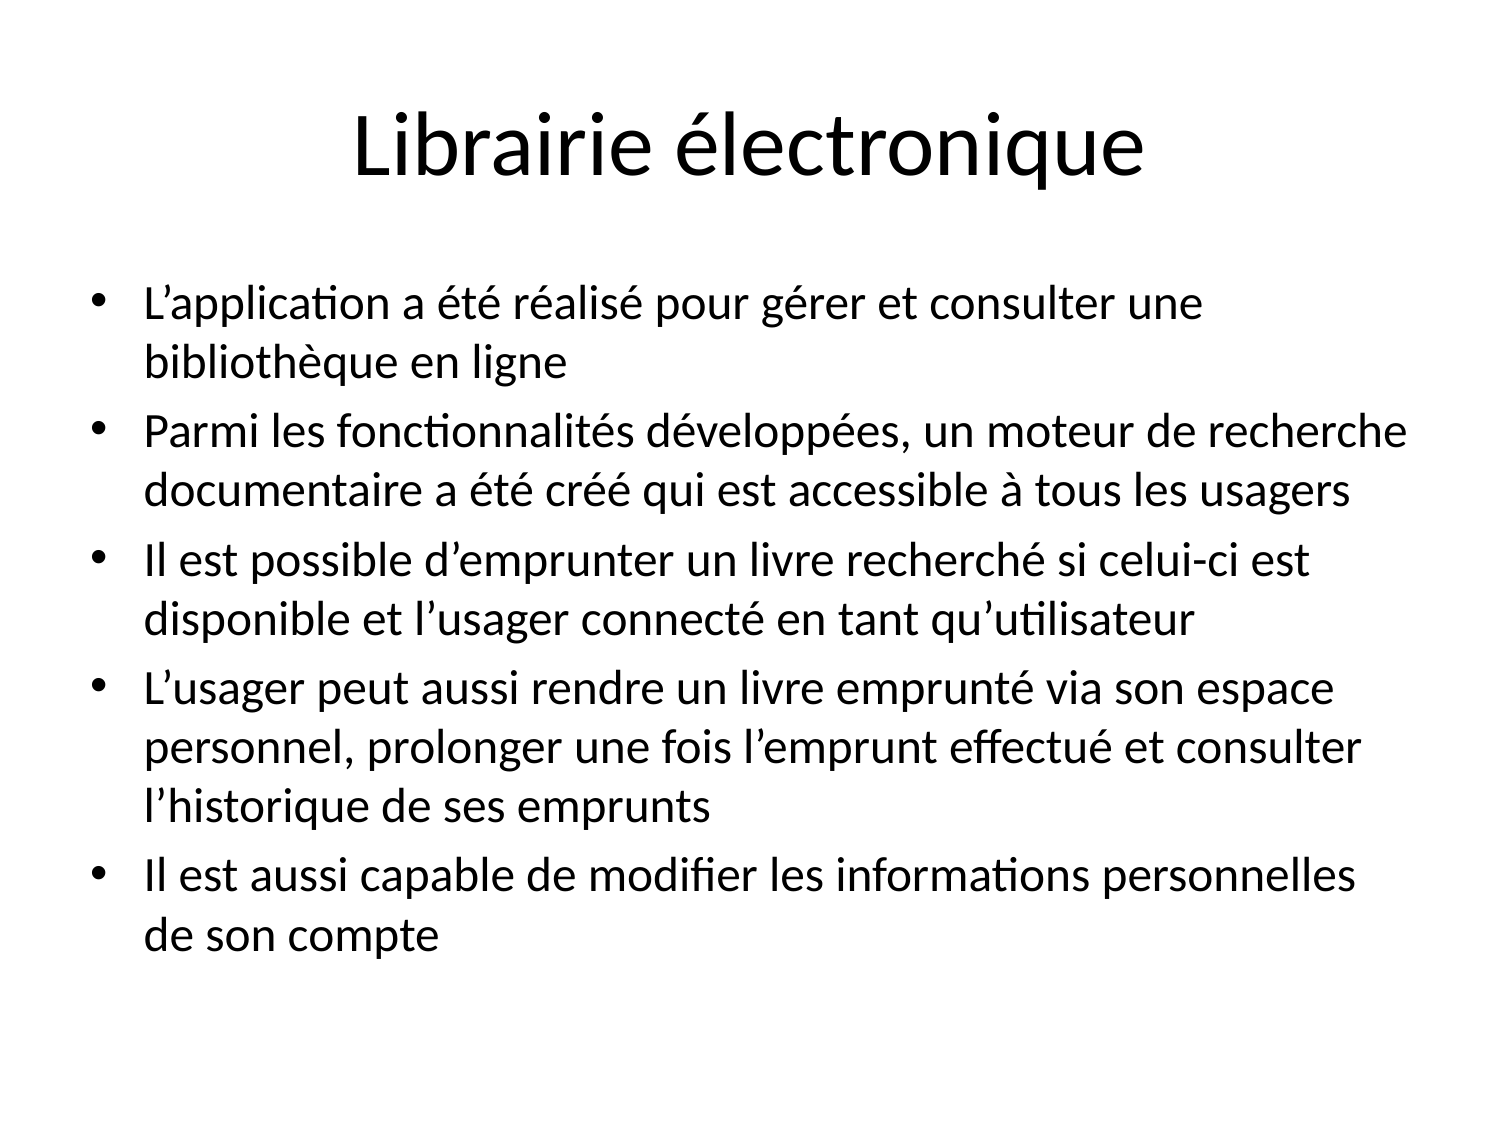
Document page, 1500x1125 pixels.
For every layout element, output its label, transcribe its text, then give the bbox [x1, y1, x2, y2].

list L’application a été réalisé pour gérer et consulter une bibliothèque en ligne Parmi les fonctionnalités développées, un moteur de recherche documentaire a été créé qui est accessible à tous les usagers Il est possible d’emprunter un livre recherché si celui-ci est disponible et l’usager connecté en tant qu’utilisateur L’usager peut aussi rendre un livre emprunté via son espace personnel, prolonger une fois l’emprunt effectué et consulter l’historique de ses emprunts Il est aussi capable de modifier les informations personnelles de son compte [75, 262, 1425, 1005]
title Librairie électronique [75, 45, 1425, 233]
